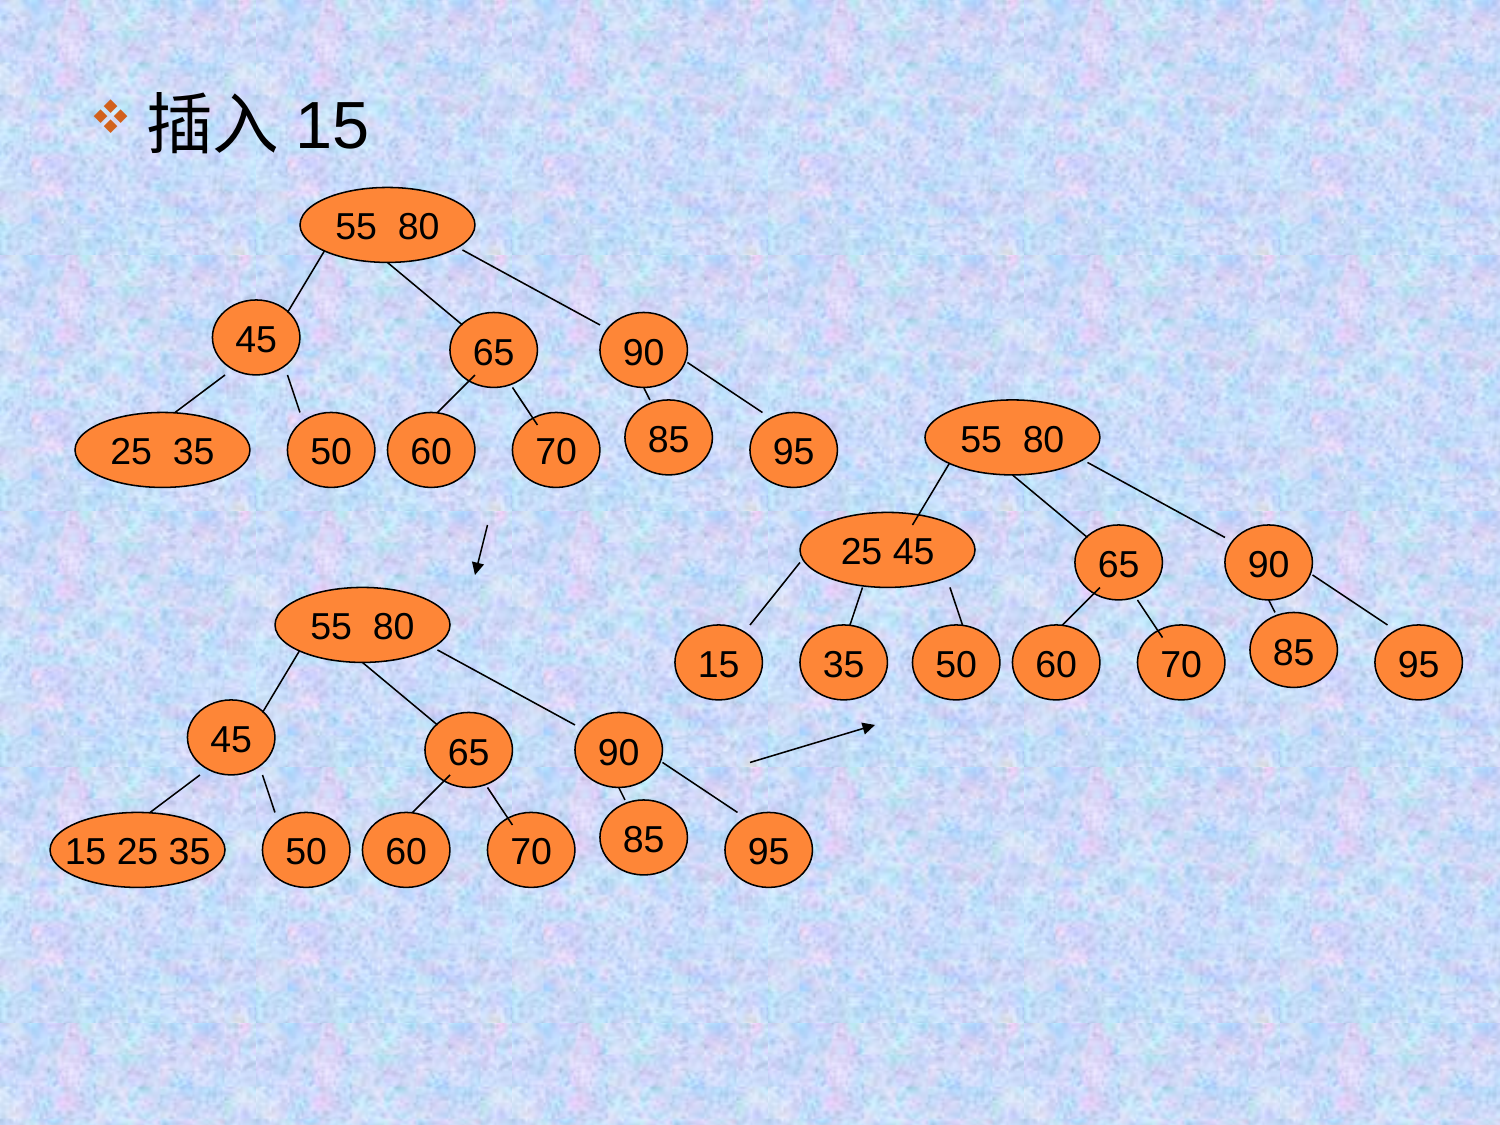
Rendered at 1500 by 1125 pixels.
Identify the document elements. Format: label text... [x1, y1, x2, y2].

text_box 60 [1012, 624, 1100, 700]
text_box 55 80 [924, 399, 1100, 475]
text_box 85 [1249, 612, 1338, 688]
text_box 90 [1224, 524, 1313, 600]
text_box 70 [1137, 624, 1225, 700]
text_box 插入15 [74, 75, 1425, 1075]
text_box 65 [1074, 524, 1163, 600]
text_box 45 [212, 299, 300, 375]
text_box 50 [912, 624, 1000, 700]
text_box 50 [287, 412, 375, 488]
text_box 65 [449, 312, 538, 388]
text_box 95 [724, 812, 813, 888]
text_box 70 [487, 812, 575, 888]
text_box 70 [512, 412, 600, 488]
text_box 95 [1374, 624, 1463, 700]
text_box 25 45 [800, 512, 976, 588]
text_box [471, 524, 488, 575]
text_box 90 [599, 312, 688, 388]
text_box 95 [749, 412, 838, 488]
text_box 60 [362, 812, 450, 888]
text_box 90 [574, 712, 663, 788]
text_box 50 [262, 812, 350, 888]
text_box 85 [599, 799, 688, 875]
text_box 15 25 35 [50, 812, 226, 888]
text_box 55 80 [275, 587, 451, 663]
text_box 25 35 [75, 412, 250, 488]
text_box 15 [674, 624, 763, 700]
text_box [749, 722, 875, 763]
text_box 85 [624, 399, 713, 475]
text_box 60 [387, 412, 475, 488]
text_box 45 [187, 699, 275, 775]
text_box 65 [424, 712, 513, 788]
picture [0, 0, 1500, 1125]
text_box 55 80 [300, 187, 475, 263]
text_box 35 [799, 624, 888, 700]
